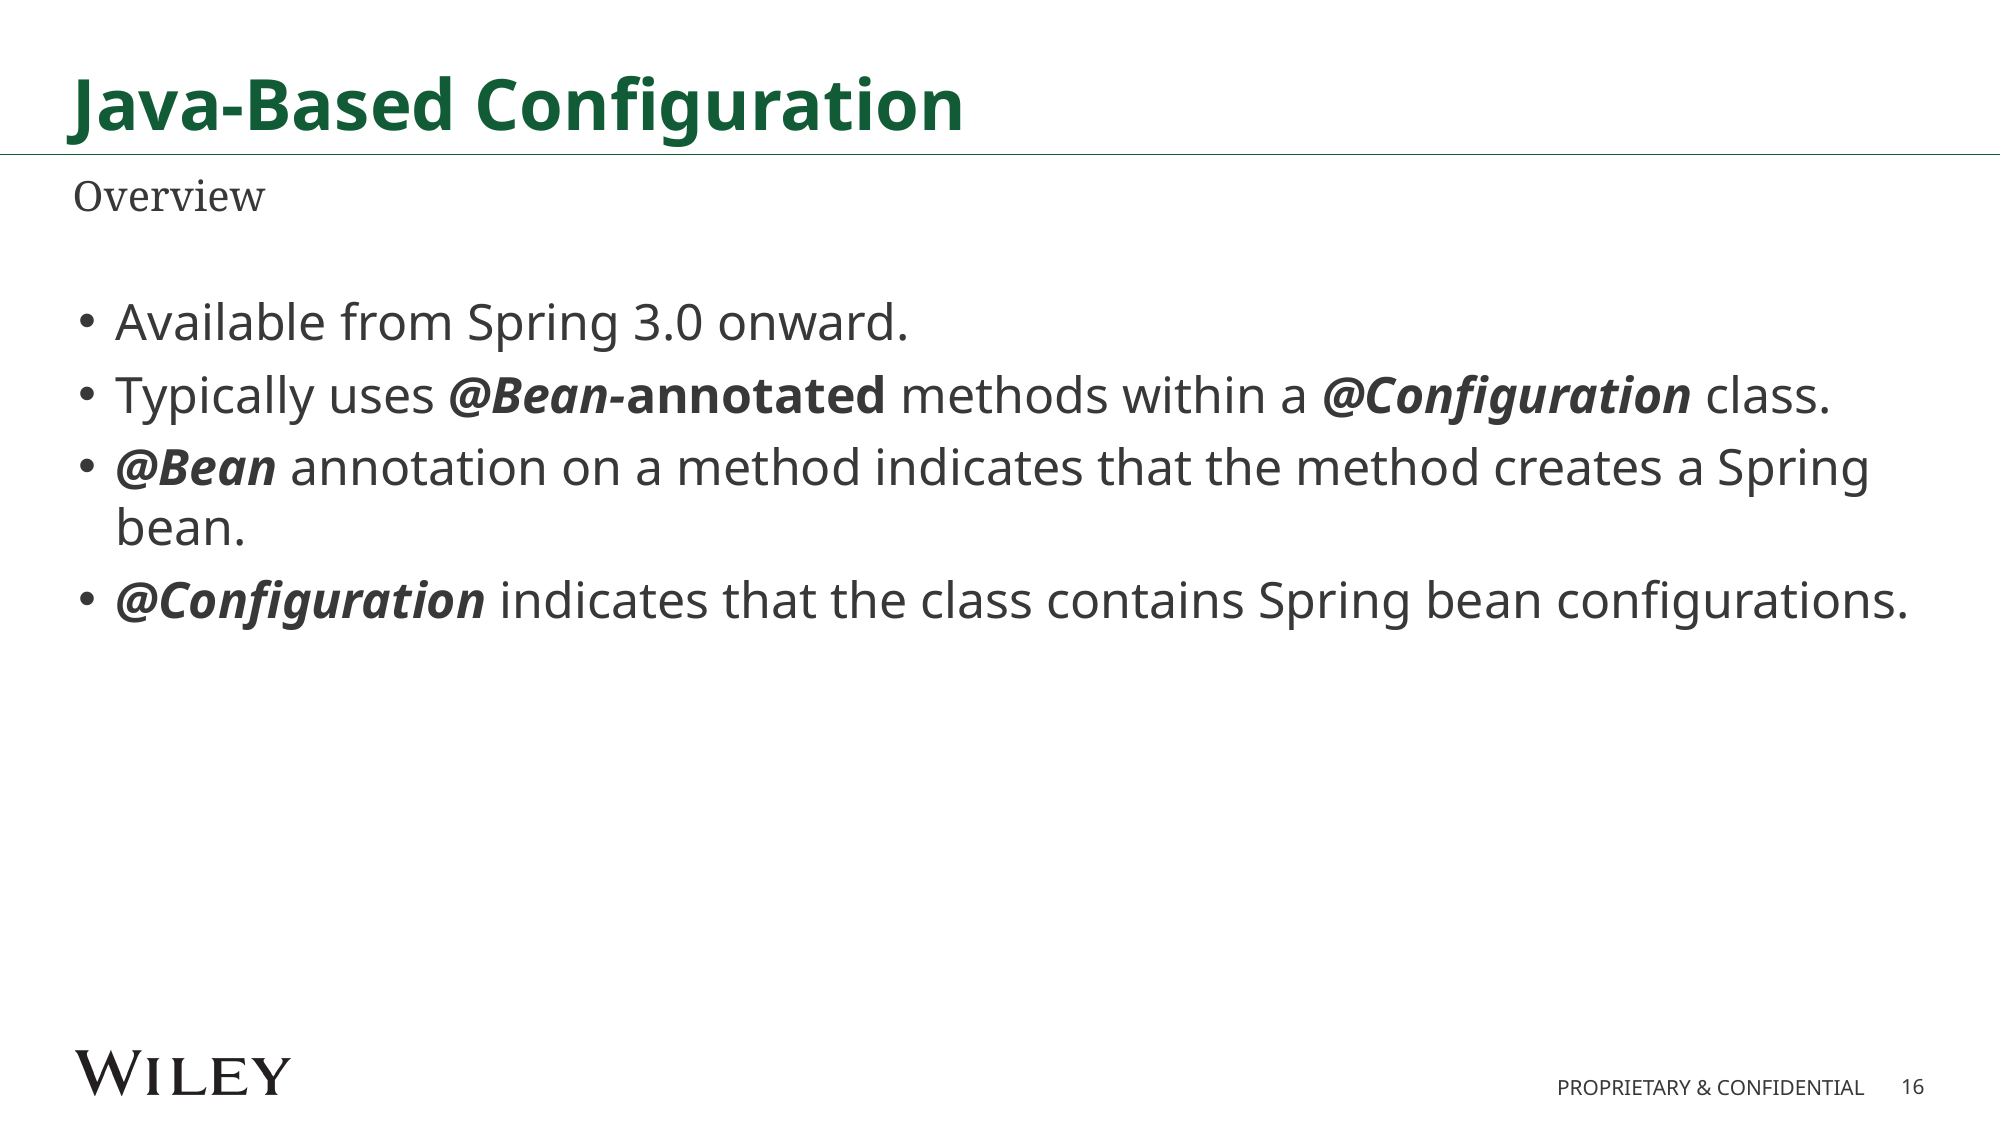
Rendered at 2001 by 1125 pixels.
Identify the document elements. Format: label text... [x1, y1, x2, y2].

slide_number 16 [1864, 1066, 1925, 1121]
picture [75, 1050, 291, 1096]
list Available from Spring 3.0 onward. Typically uses @Bean-annotated methods within a @Configuration class. @Bean annotation on a method indicates that the method creates a Spring bean. @Configuration indicates that the class contains Spring bean configurations. [78, 283, 1928, 1037]
list Overview [72, 162, 1925, 283]
footer PROPRIETARY & CONFIDENTIAL [1213, 1066, 1864, 1121]
title Java-Based Configuration [72, 12, 1925, 154]
